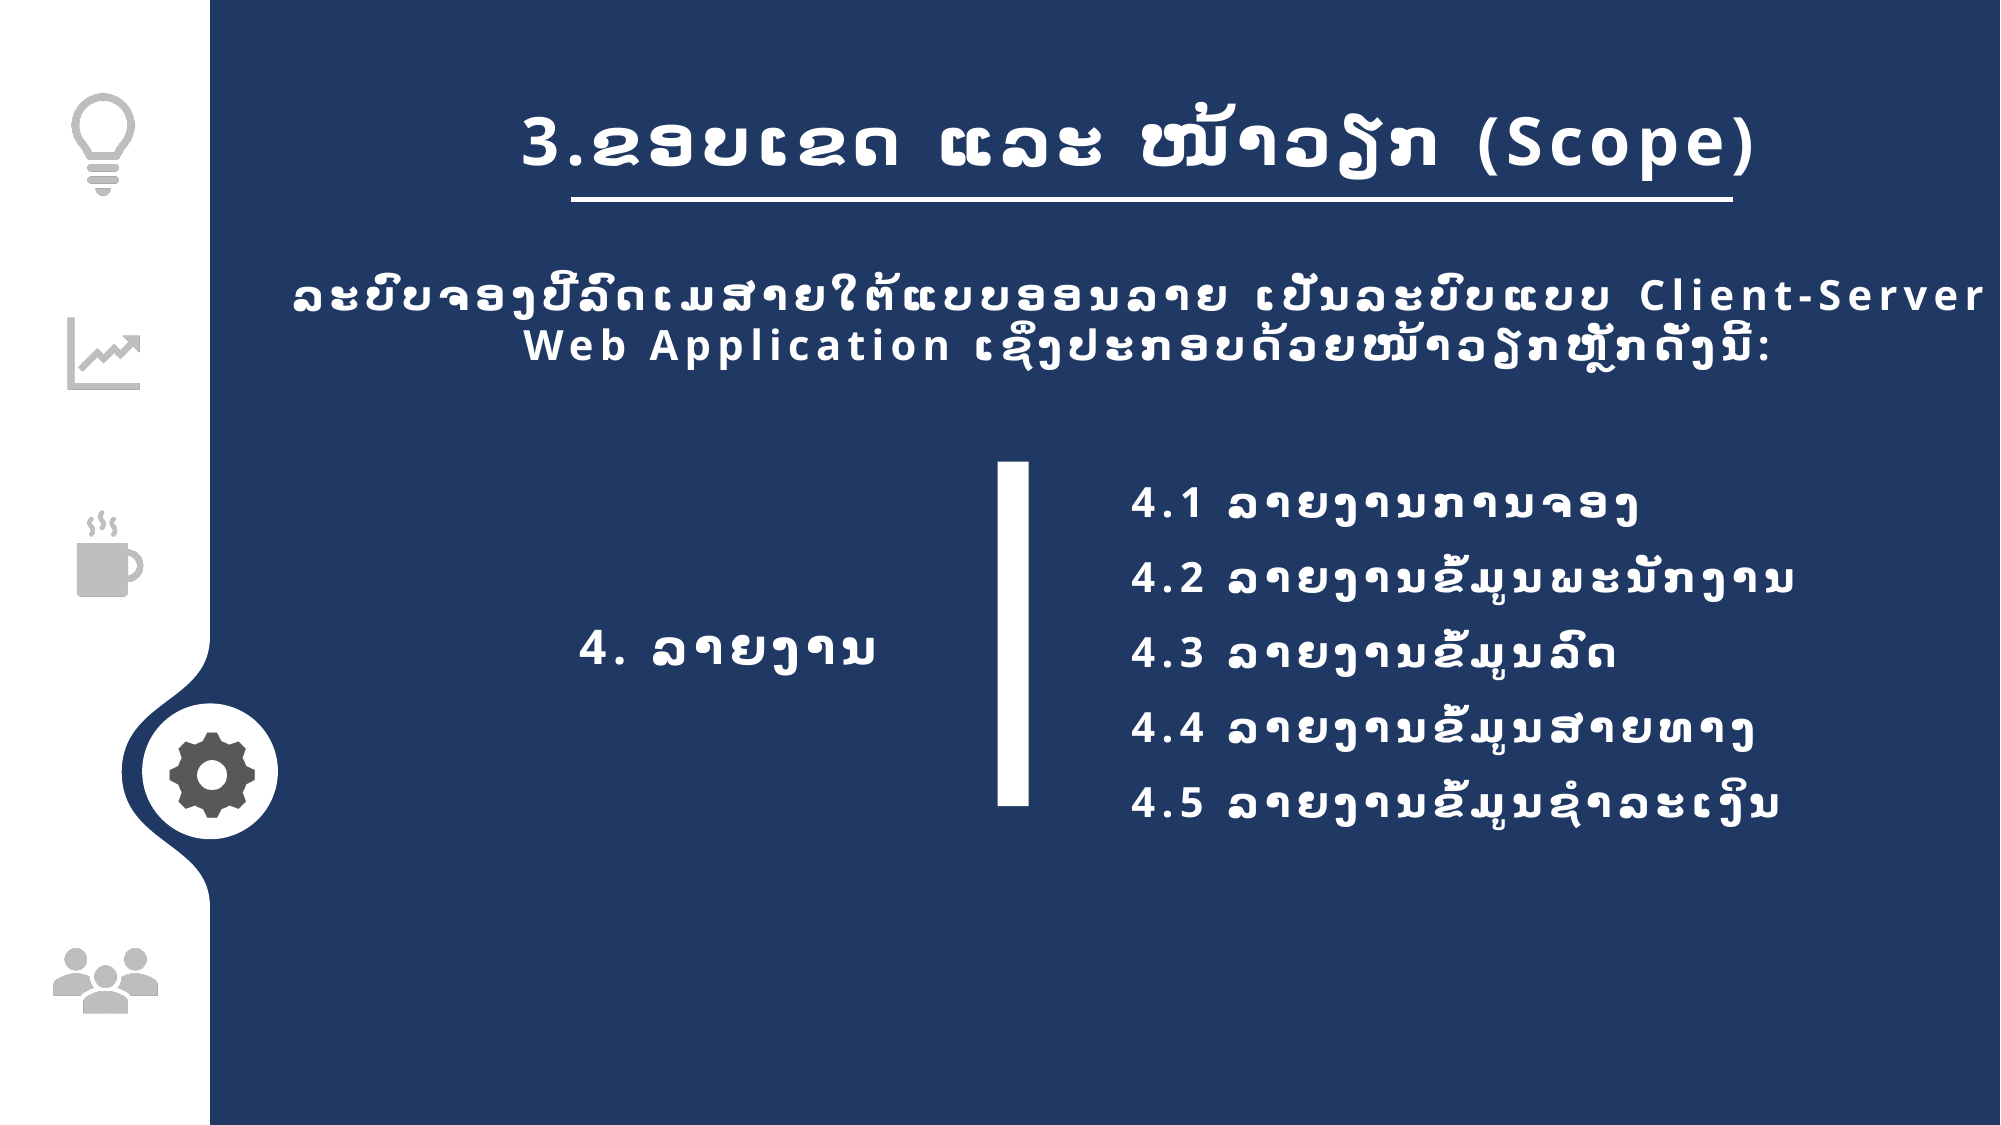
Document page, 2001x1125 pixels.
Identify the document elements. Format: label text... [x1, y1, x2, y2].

text_box 4.1 ລາຍງານການຈອງ 4.2 ລາຍງານຂໍ້ມູນພະນັກງານ 4.3 ລາຍງານຂໍ້ມູນລົດ 4.4 ລາຍງານຂໍ້ມູນສາຍທາງ 4.5 ລາຍງານຂໍ້ມູນຊຳລະເງິນ [1116, 443, 1810, 834]
picture [59, 502, 161, 605]
text_box 3.ຂອບເຂດ ແລະ ໜ້າວຽກ (Scope) [407, 91, 1869, 186]
picture [45, 86, 161, 203]
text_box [142, 703, 278, 840]
text_box [997, 461, 1030, 807]
text_box 4. ລາຍງານ [564, 608, 892, 681]
picture [45, 921, 165, 1040]
picture [52, 303, 154, 404]
text_box ລະບົບຈອງປີ້ລົດເມສາຍໃຕ້ແບບອອນລາຍ ເປັນລະບົບແບບ Client-Server Web Application ເຊິ່ງປະກອບດ້ວຍໜ້າວຽກຫຼັກດັ່ງນີ້: [277, 261, 1999, 377]
picture [45, 715, 165, 835]
text_box [0, 0, 211, 1125]
